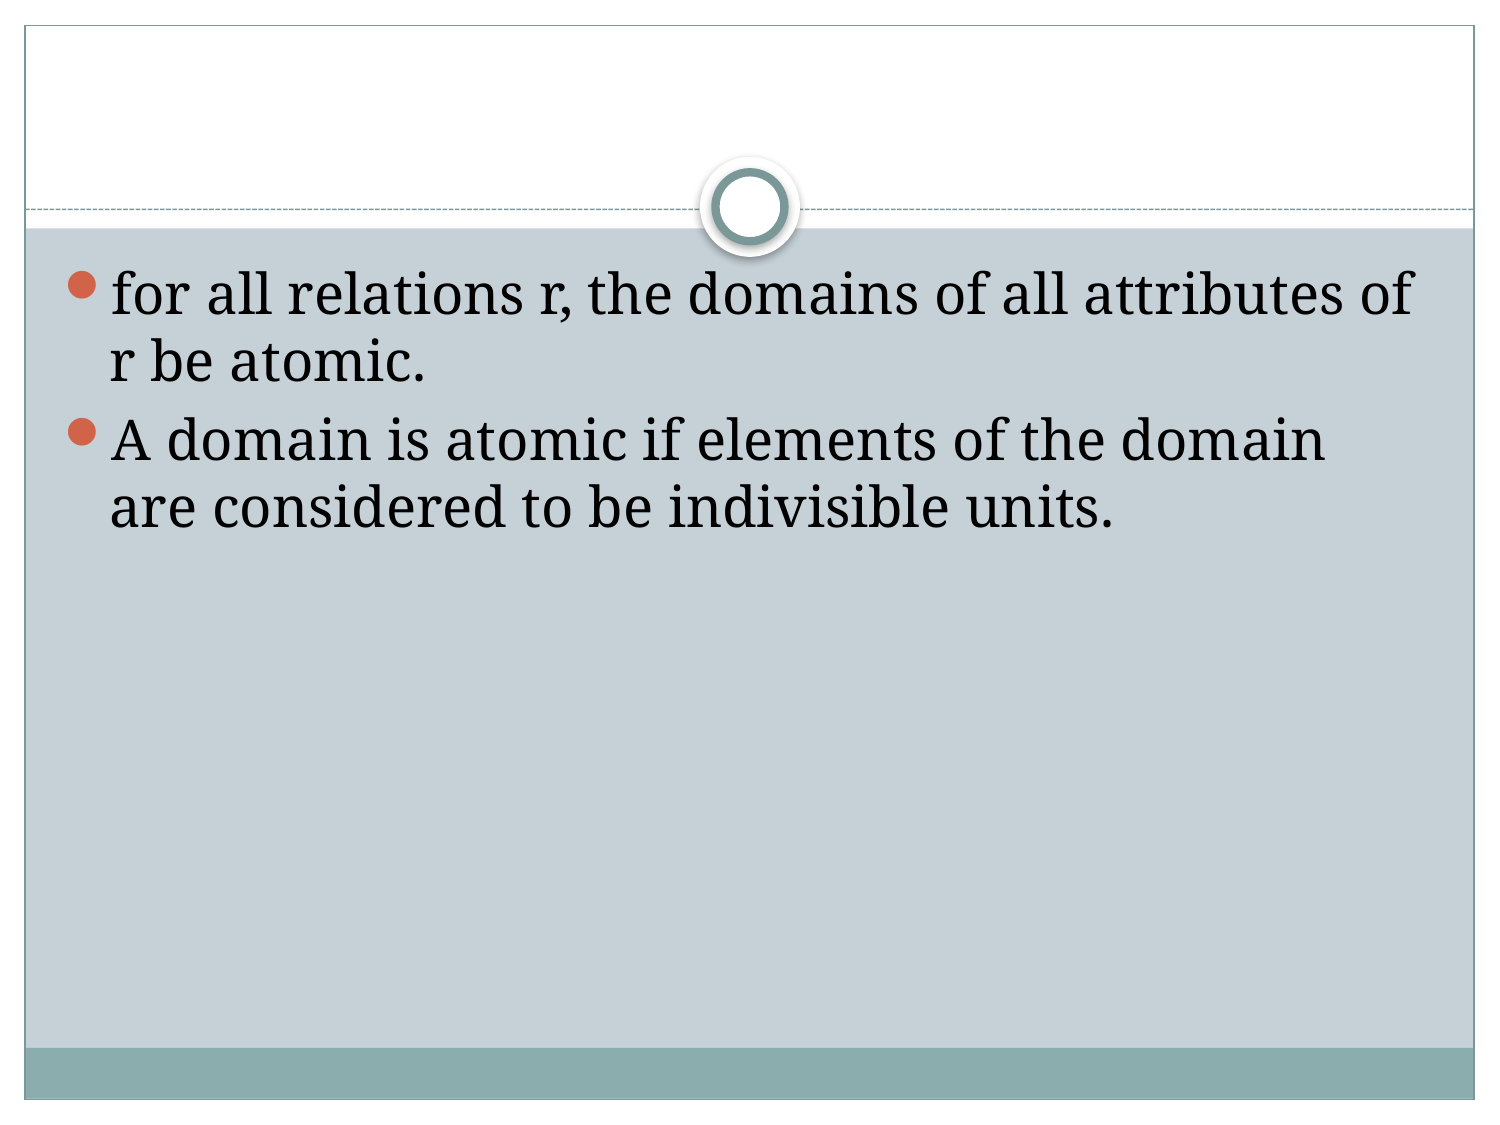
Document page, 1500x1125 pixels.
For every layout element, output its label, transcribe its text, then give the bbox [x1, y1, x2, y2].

list for all relations r, the domains of all attributes of r be atomic. A domain is atomic if elements of the domain are considered to be indivisible units. [49, 250, 1445, 1001]
